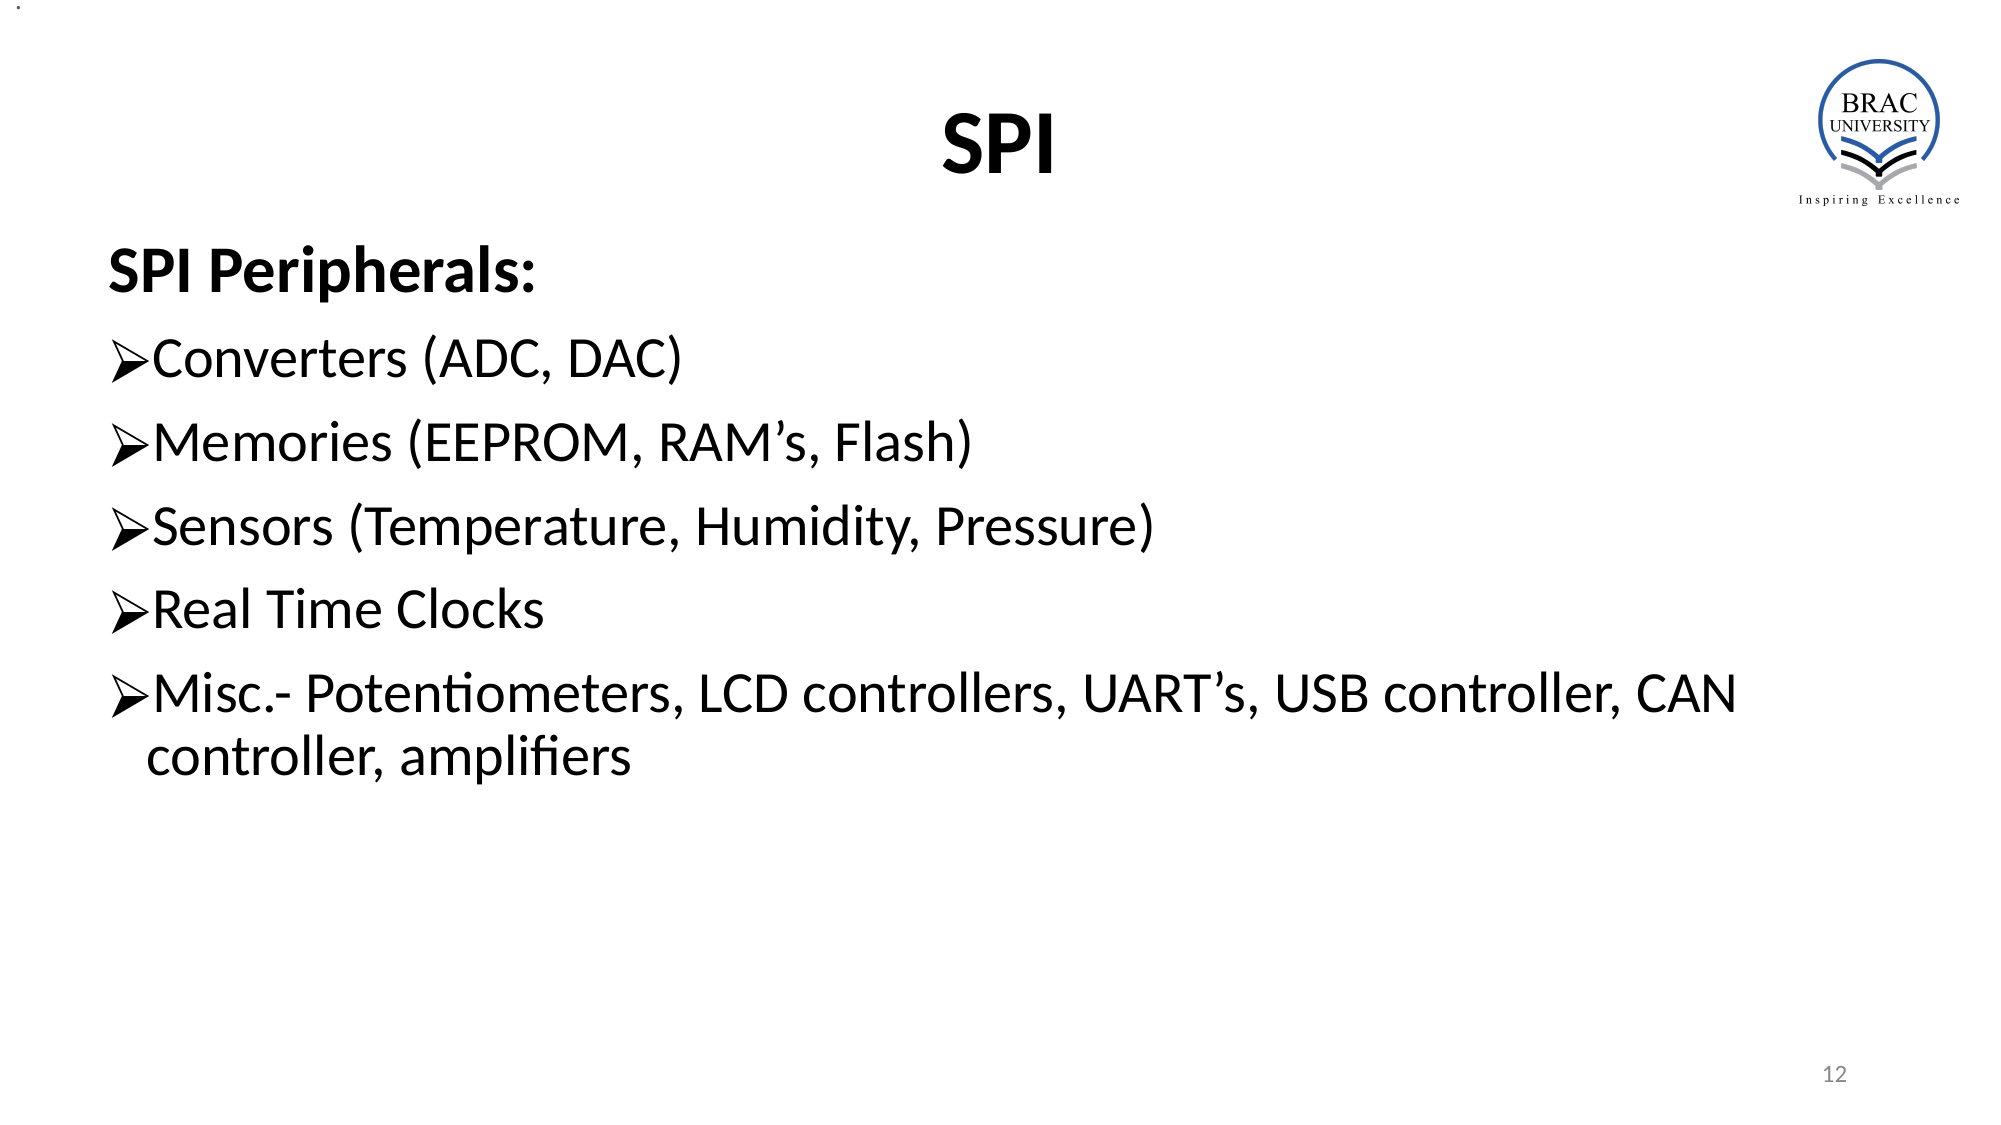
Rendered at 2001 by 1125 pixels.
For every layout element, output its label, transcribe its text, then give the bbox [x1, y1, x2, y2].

text_box . [0, 0, 44, 23]
slide_number ‹#› [1412, 1042, 1863, 1103]
title SPI [137, 59, 1863, 227]
list SPI Peripherals: Converters (ADC, DAC) Memories (EEPROM, RAM’s, Flash) Sensors (Temperature, Humidity, Pressure) Real Time Clocks Misc.- Potentiometers, LCD controllers, UART’s, USB controller, CAN controller, amplifiers [93, 227, 1890, 1013]
picture [1863, 59, 1959, 206]
